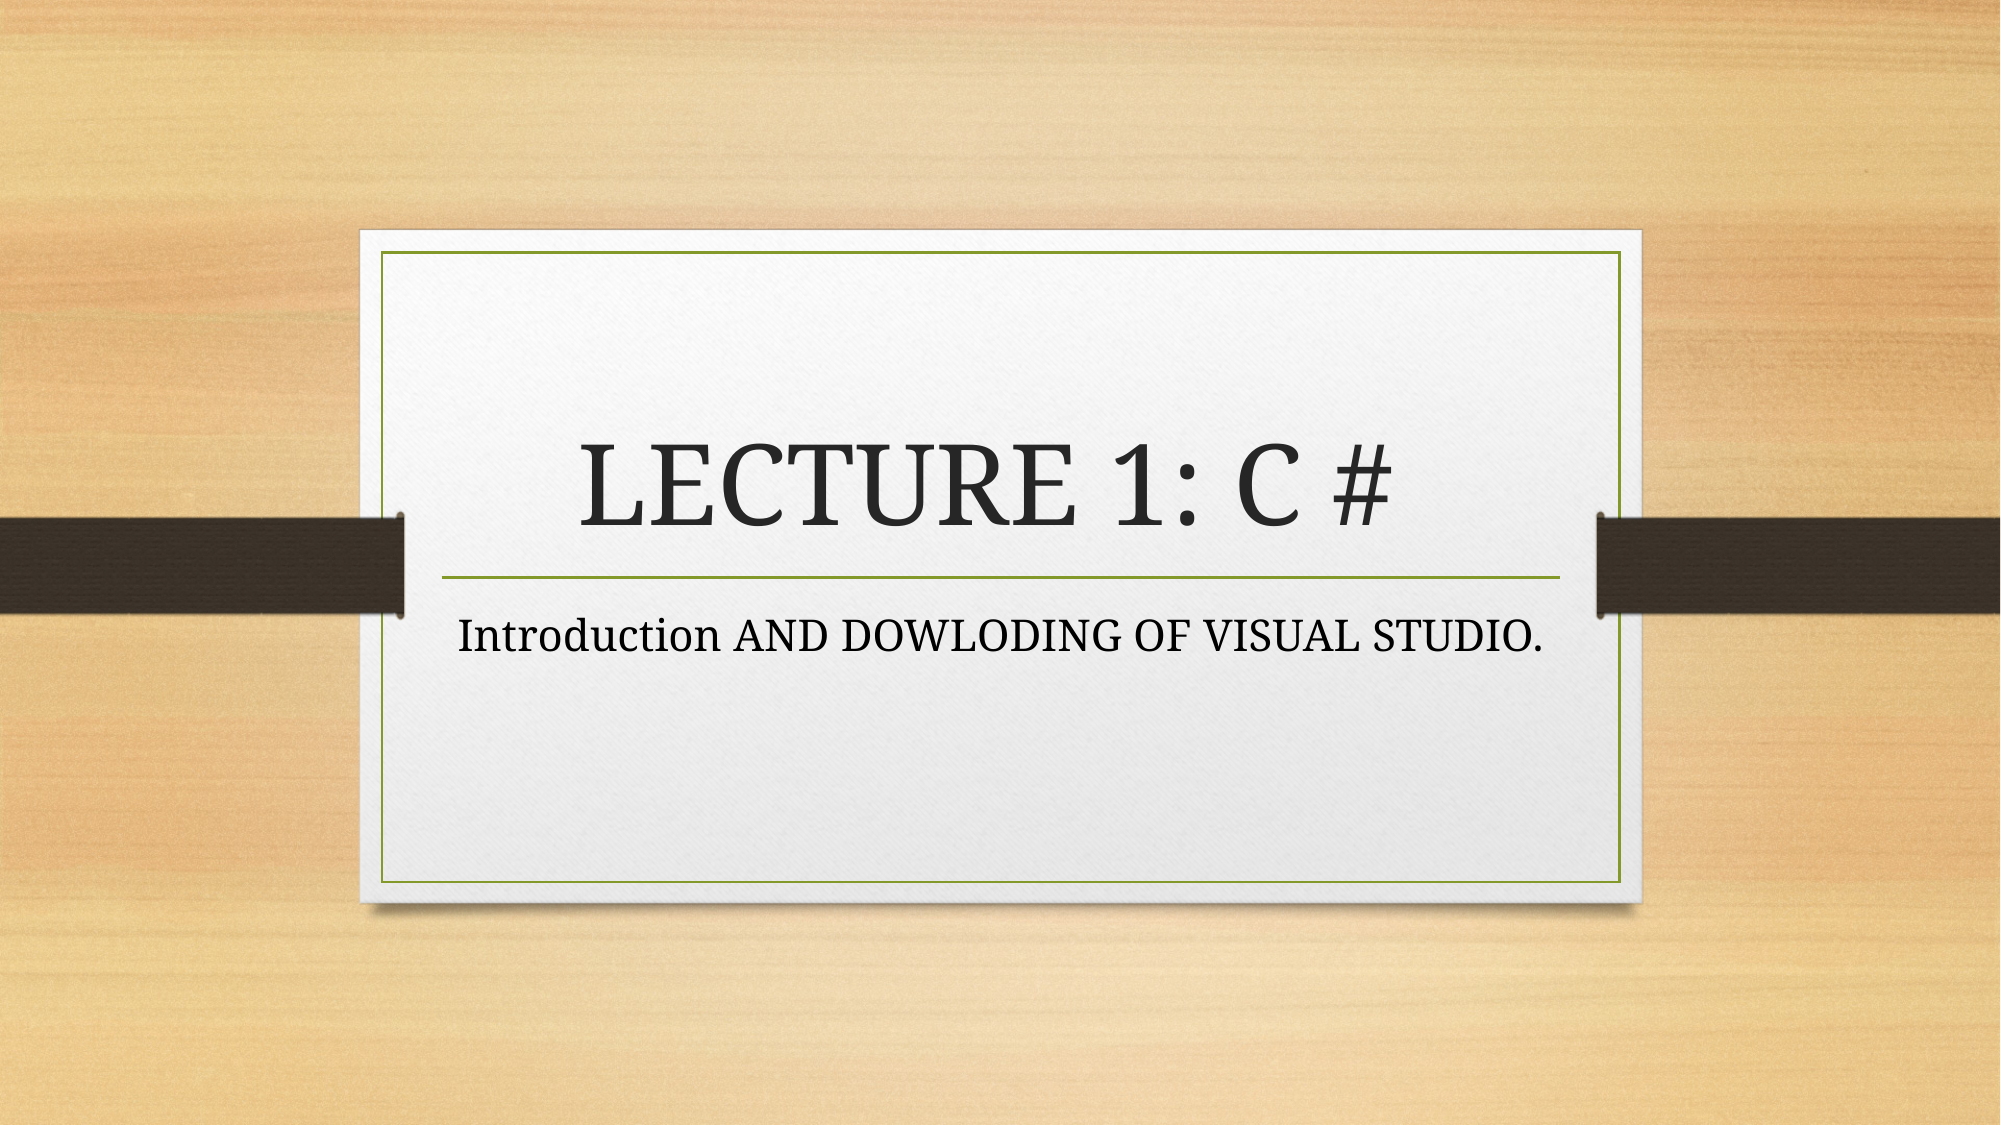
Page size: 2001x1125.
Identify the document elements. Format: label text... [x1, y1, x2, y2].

picture [0, 0, 2001, 1125]
title LECTURE 1: C # [441, 306, 1560, 556]
subtitle Introduction AND DOWLODING OF VISUAL STUDIO. [441, 600, 1560, 817]
